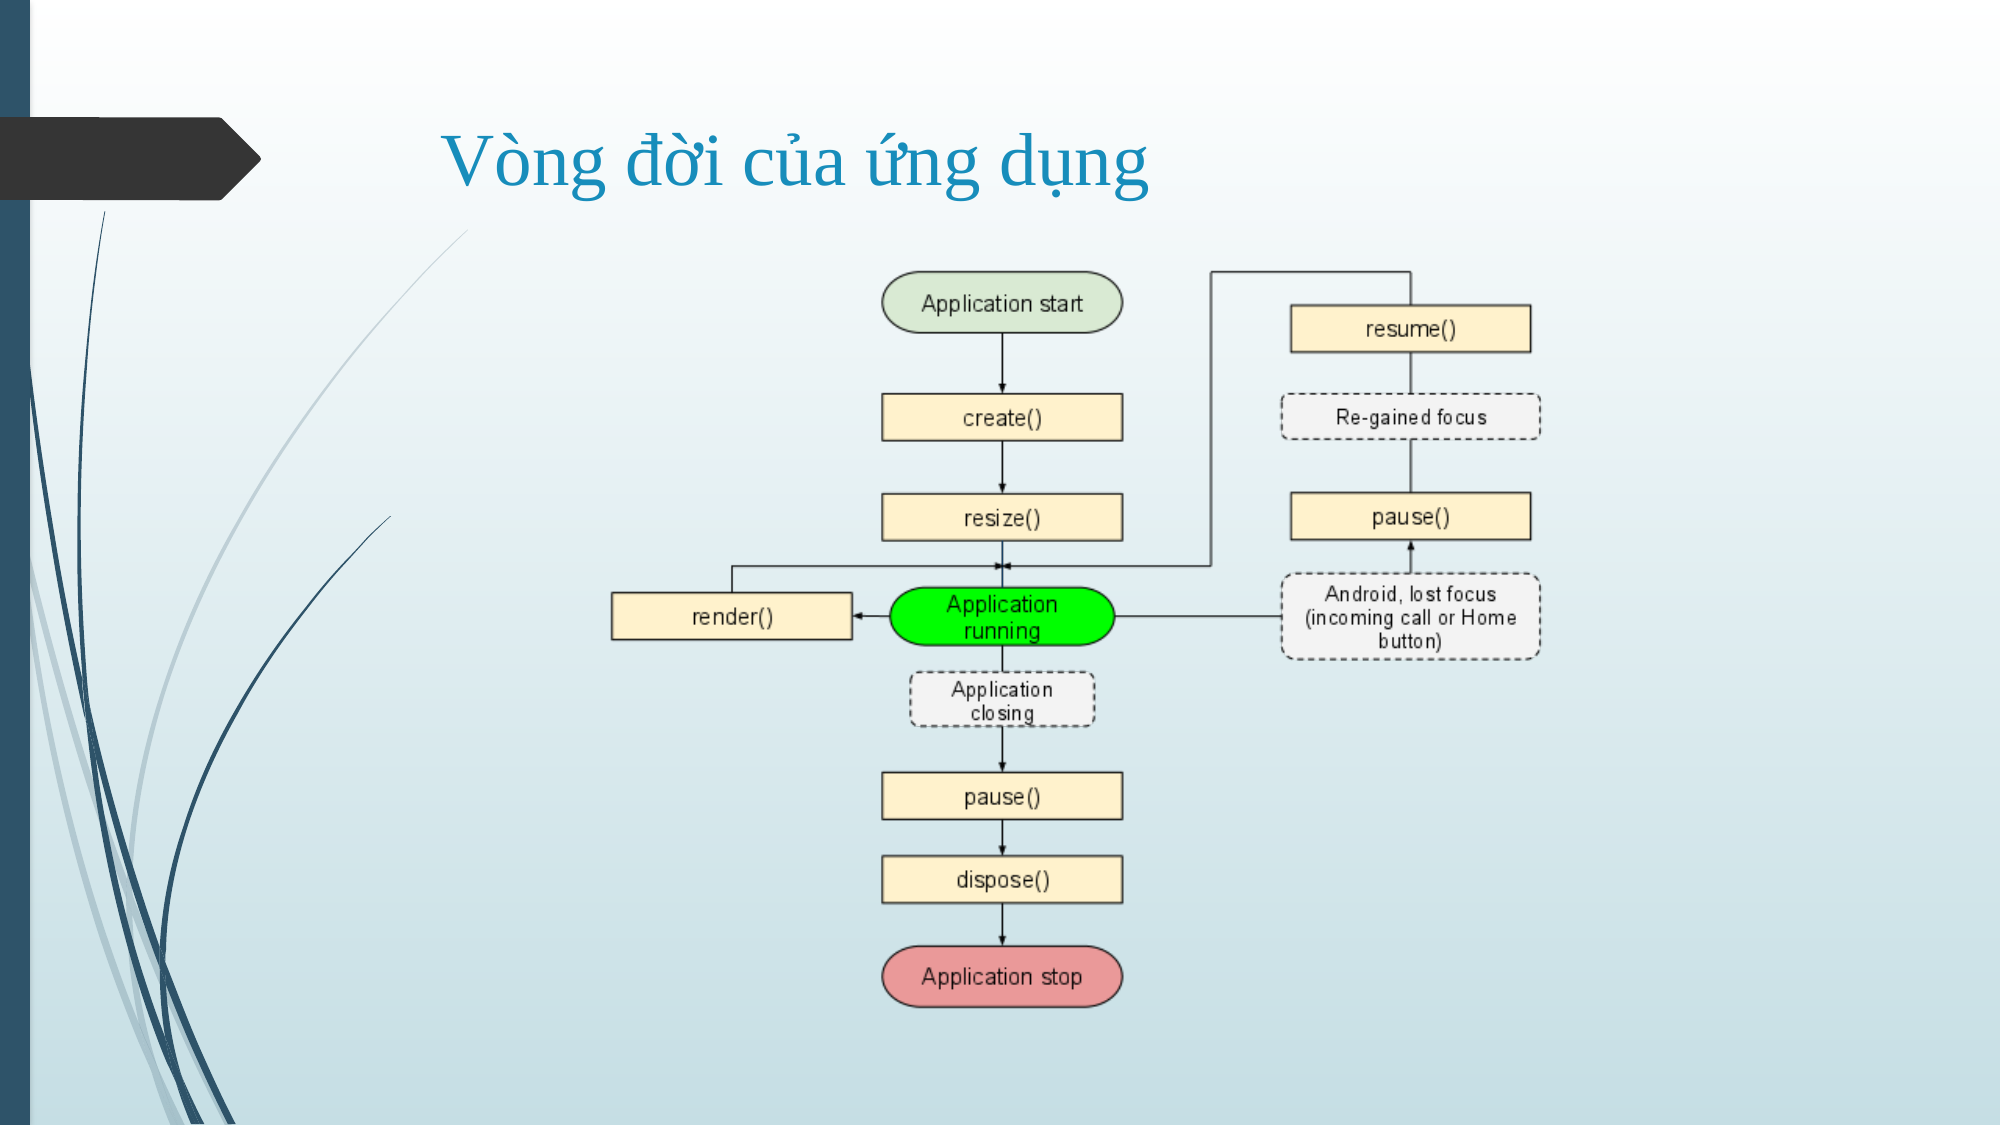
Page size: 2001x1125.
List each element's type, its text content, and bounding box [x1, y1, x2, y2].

picture [593, 229, 1567, 1035]
title Vòng đời của ứng dụng [425, 102, 1888, 313]
